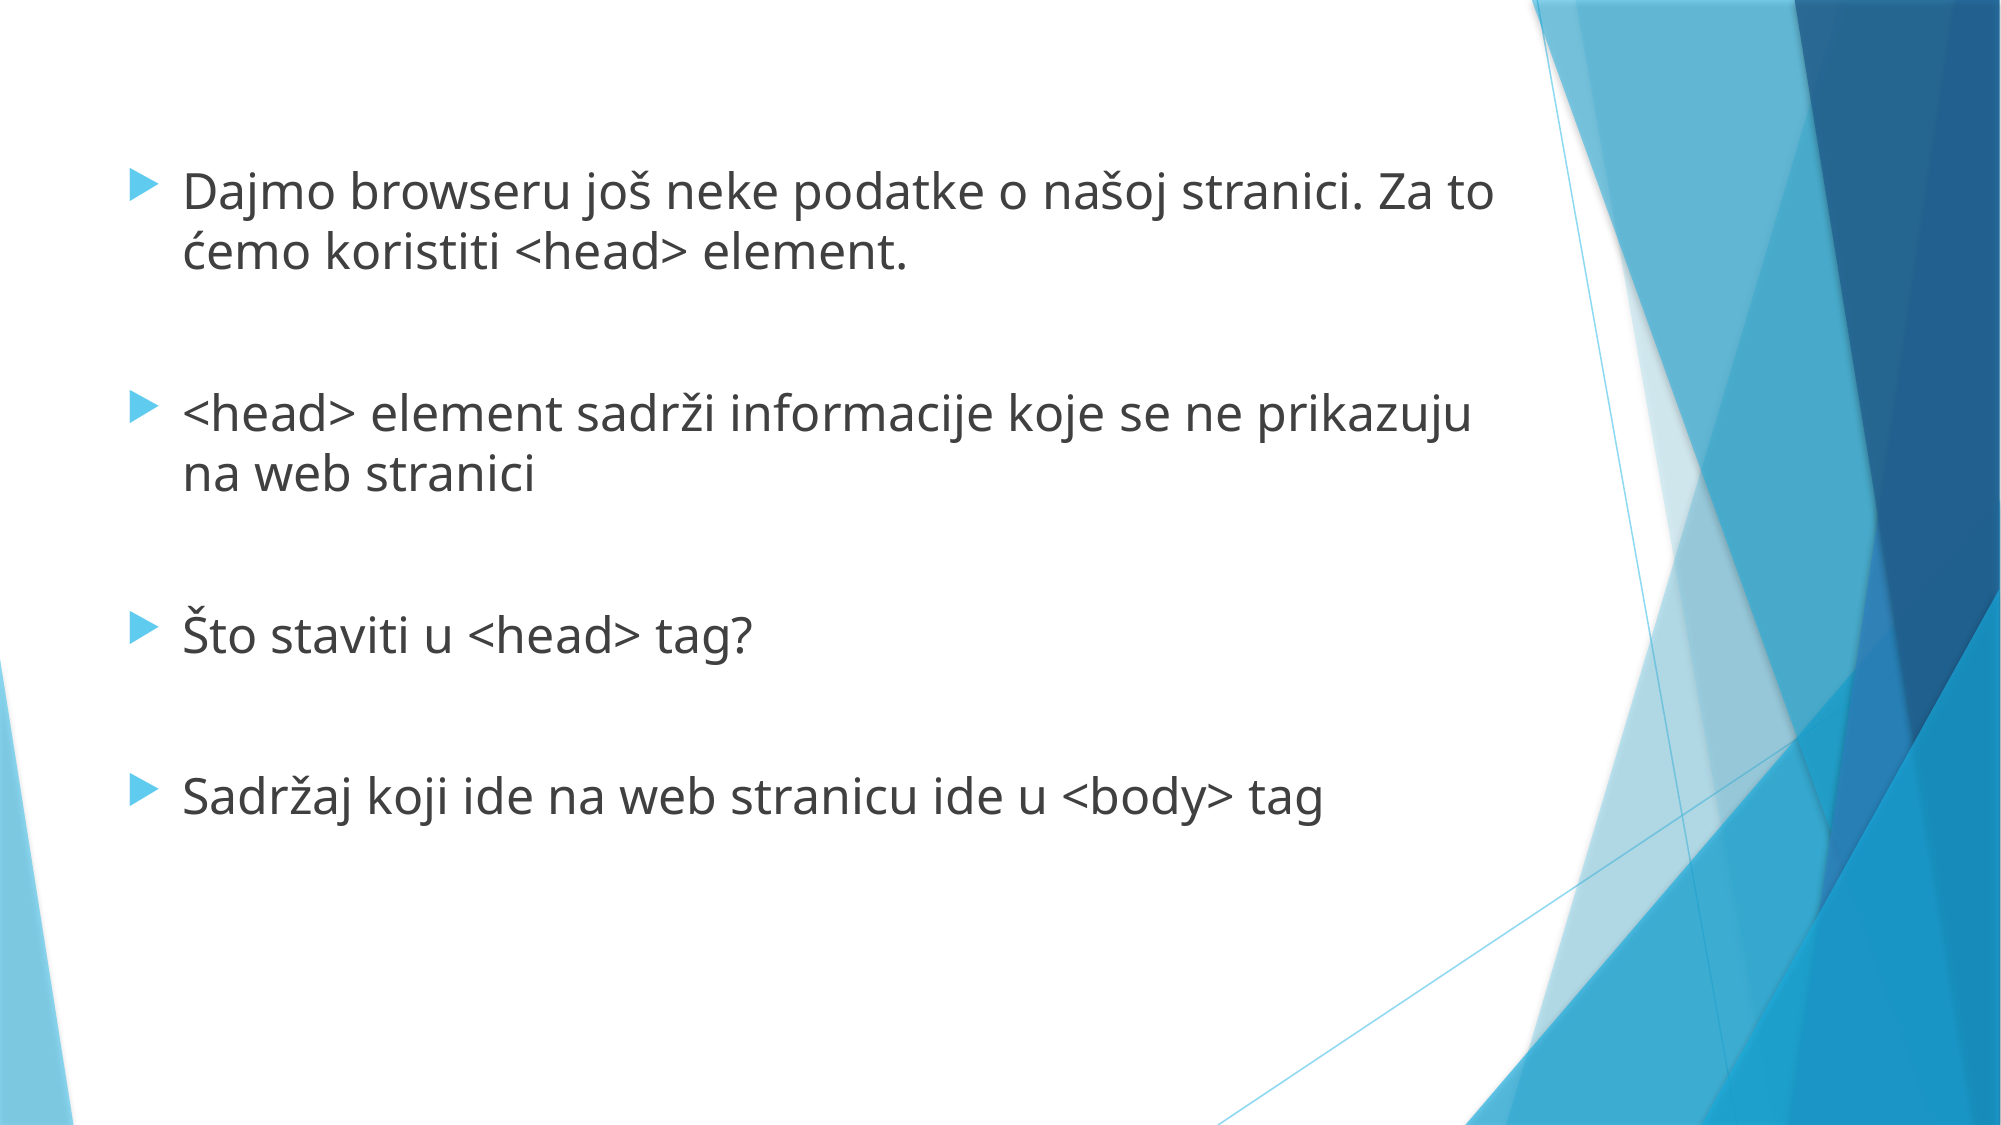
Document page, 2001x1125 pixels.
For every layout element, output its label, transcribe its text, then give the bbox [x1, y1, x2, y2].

list Dajmo browseru još neke podatke o našoj stranici. Za to ćemo koristiti <head> element. <head> element sadrži informacije koje se ne prikazuju na web stranici Što staviti u <head> tag? Sadržaj koji ide na web stranicu ide u <body> tag [111, 152, 1522, 992]
